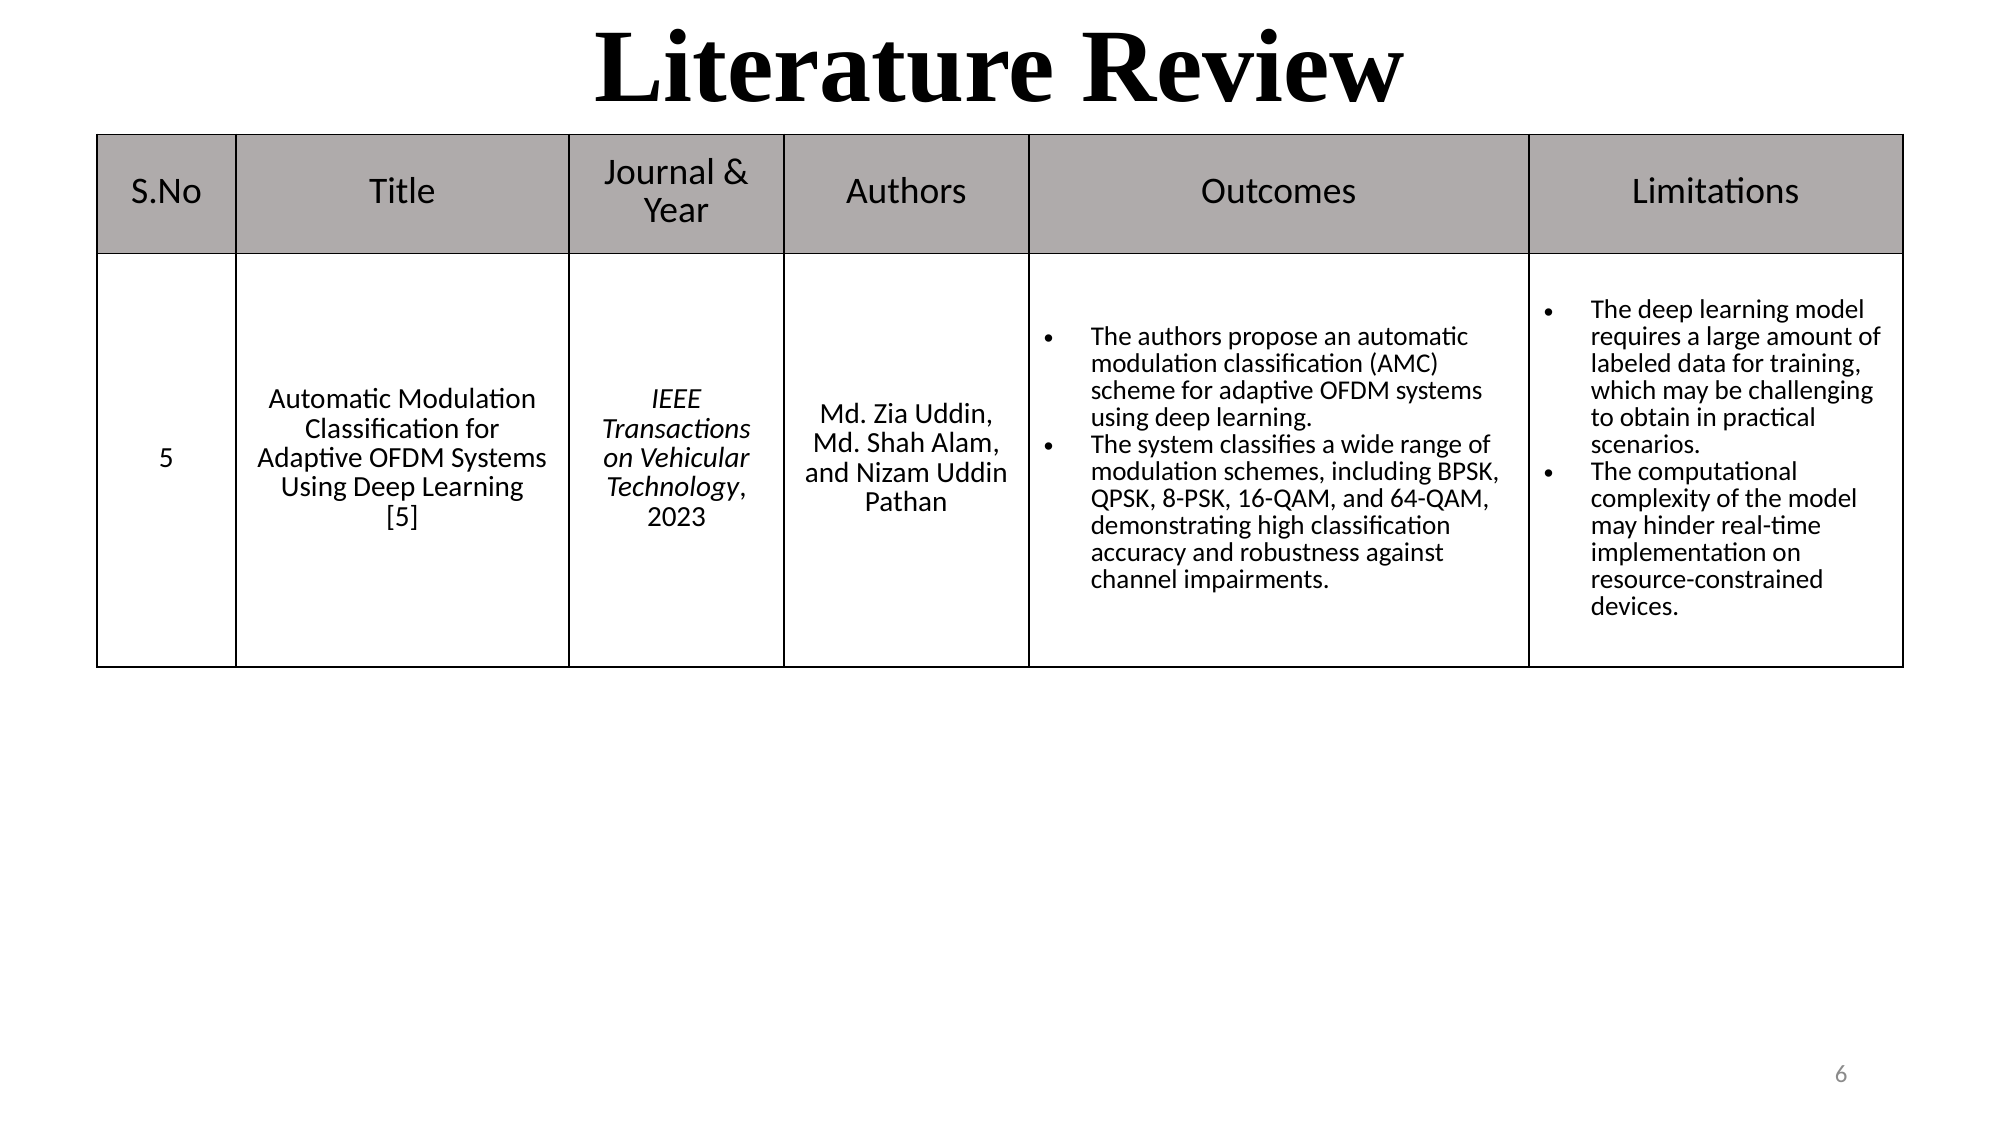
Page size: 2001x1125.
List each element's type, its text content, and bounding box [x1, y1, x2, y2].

table_header Journal & Year [570, 135, 783, 253]
slide_number 6 [1412, 1042, 1863, 1103]
table_cell Md. Zia Uddin, Md. Shah Alam, and Nizam Uddin Pathan [785, 254, 1028, 666]
table_header Outcomes [1030, 135, 1528, 253]
table_cell The deep learning model requires a large amount of labeled data for training, which may be challenging to obtain in practical scenarios. The computational complexity of the model may hinder real-time implementation on resource-constrained devices. [1530, 254, 1902, 666]
table_header Title [237, 135, 568, 253]
table_cell 5 [98, 254, 235, 666]
table_header S.No [98, 135, 235, 253]
table_header Limitations [1530, 135, 1902, 253]
title Literature Review [249, 0, 1750, 134]
table_cell The authors propose an automatic modulation classification (AMC) scheme for adaptive OFDM systems using deep learning. The system classifies a wide range of modulation schemes, including BPSK, QPSK, 8-PSK, 16-QAM, and 64-QAM, demonstrating high classification accuracy and robustness against channel impairments. [1030, 254, 1528, 666]
table_cell IEEE Transactions on Vehicular Technology, 2023 [570, 254, 783, 666]
table_cell Automatic Modulation Classification for Adaptive OFDM Systems Using Deep Learning [5] [237, 254, 568, 666]
table_header Authors [785, 135, 1028, 253]
